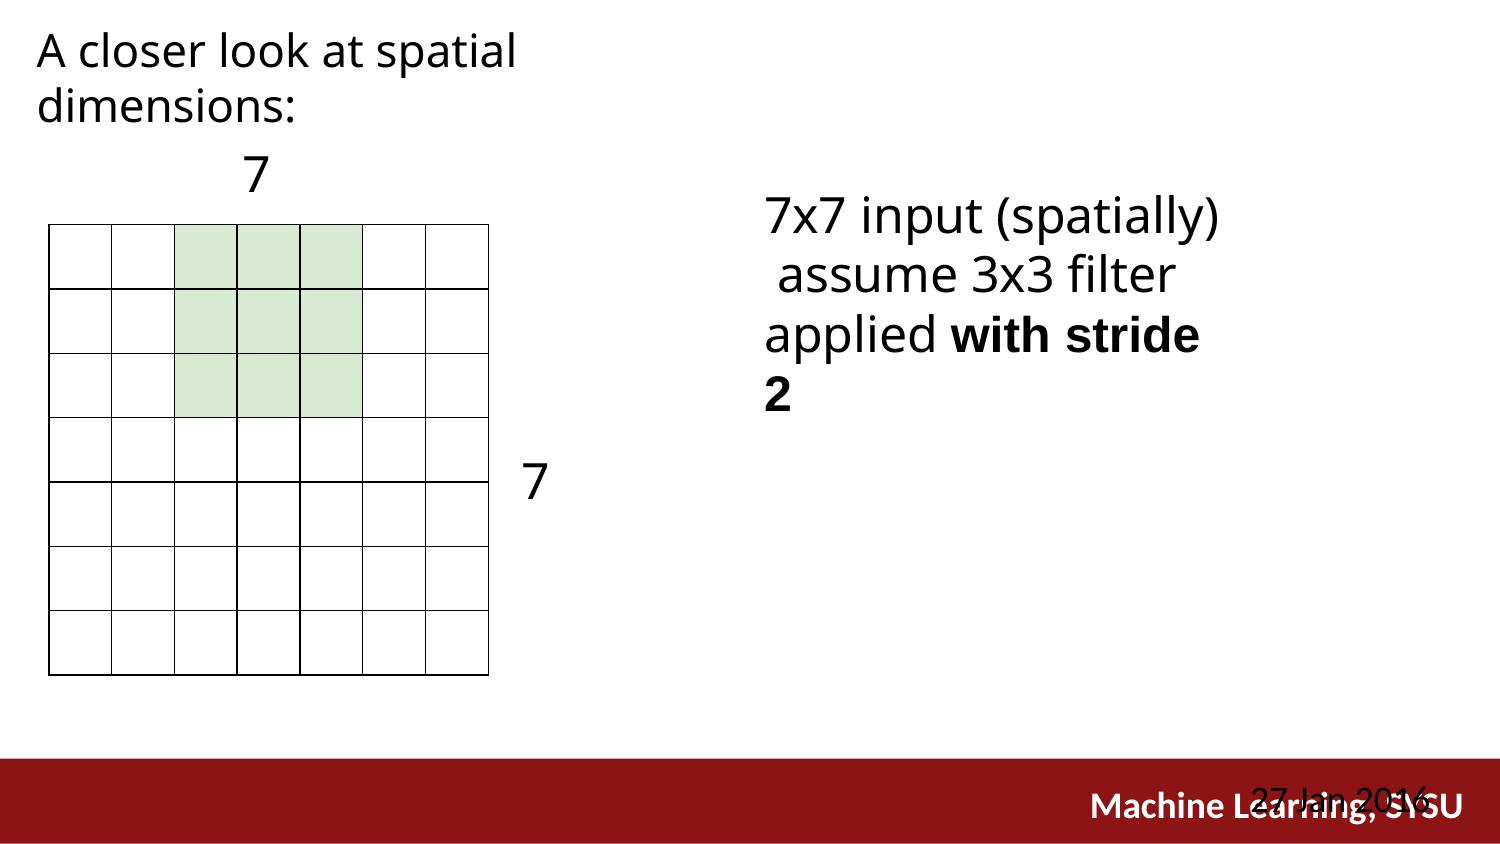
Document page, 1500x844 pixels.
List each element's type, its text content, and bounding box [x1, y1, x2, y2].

table_cell [426, 611, 488, 674]
table_cell [426, 483, 488, 546]
table_cell [238, 611, 299, 674]
table_cell [238, 547, 299, 610]
text_box 7x7 input (spatially) assume 3x3 filter applied with stride 2 [762, 179, 1233, 422]
table_cell [301, 547, 362, 610]
table_cell [426, 547, 488, 610]
table_cell [363, 483, 425, 546]
table_cell [50, 354, 111, 417]
table_cell [50, 290, 111, 353]
table_cell [50, 483, 111, 546]
table_cell [50, 418, 111, 481]
table_cell [175, 547, 236, 610]
table_header [175, 225, 236, 288]
table_cell [301, 611, 362, 674]
table_header [426, 225, 488, 288]
table_cell [50, 611, 111, 674]
footer 27 Jan 2016 [1248, 771, 1482, 844]
table_cell [426, 290, 488, 353]
title A closer look at spatial dimensions: [34, 20, 755, 164]
table_cell [175, 418, 236, 481]
text_box 7 [239, 164, 272, 203]
table_cell [363, 418, 425, 481]
table_cell [238, 483, 299, 546]
table_cell [175, 354, 236, 417]
table_cell [50, 547, 111, 610]
table_cell [301, 418, 362, 481]
table_cell [238, 418, 299, 481]
table_cell [112, 611, 174, 674]
table_header [50, 225, 111, 288]
table_cell [363, 611, 425, 674]
table_cell [112, 290, 174, 353]
table_cell [363, 290, 425, 353]
table_cell [175, 483, 236, 546]
table_header [112, 225, 174, 288]
table_header [301, 225, 362, 288]
table_cell [301, 354, 362, 417]
table_header [238, 225, 299, 288]
table_header [363, 225, 425, 288]
table_cell [363, 354, 425, 417]
table_cell [112, 354, 174, 417]
table_cell [175, 290, 236, 353]
table_cell [112, 547, 174, 610]
table_cell [301, 290, 362, 353]
table_cell [426, 354, 488, 417]
text_box 7 [519, 446, 552, 509]
table_cell [426, 418, 488, 481]
table_cell [112, 483, 174, 546]
table_cell [238, 290, 299, 353]
table_cell [363, 547, 425, 610]
table_cell [112, 418, 174, 481]
table_cell [175, 611, 236, 674]
table_cell [301, 483, 362, 546]
table_cell [238, 354, 299, 417]
